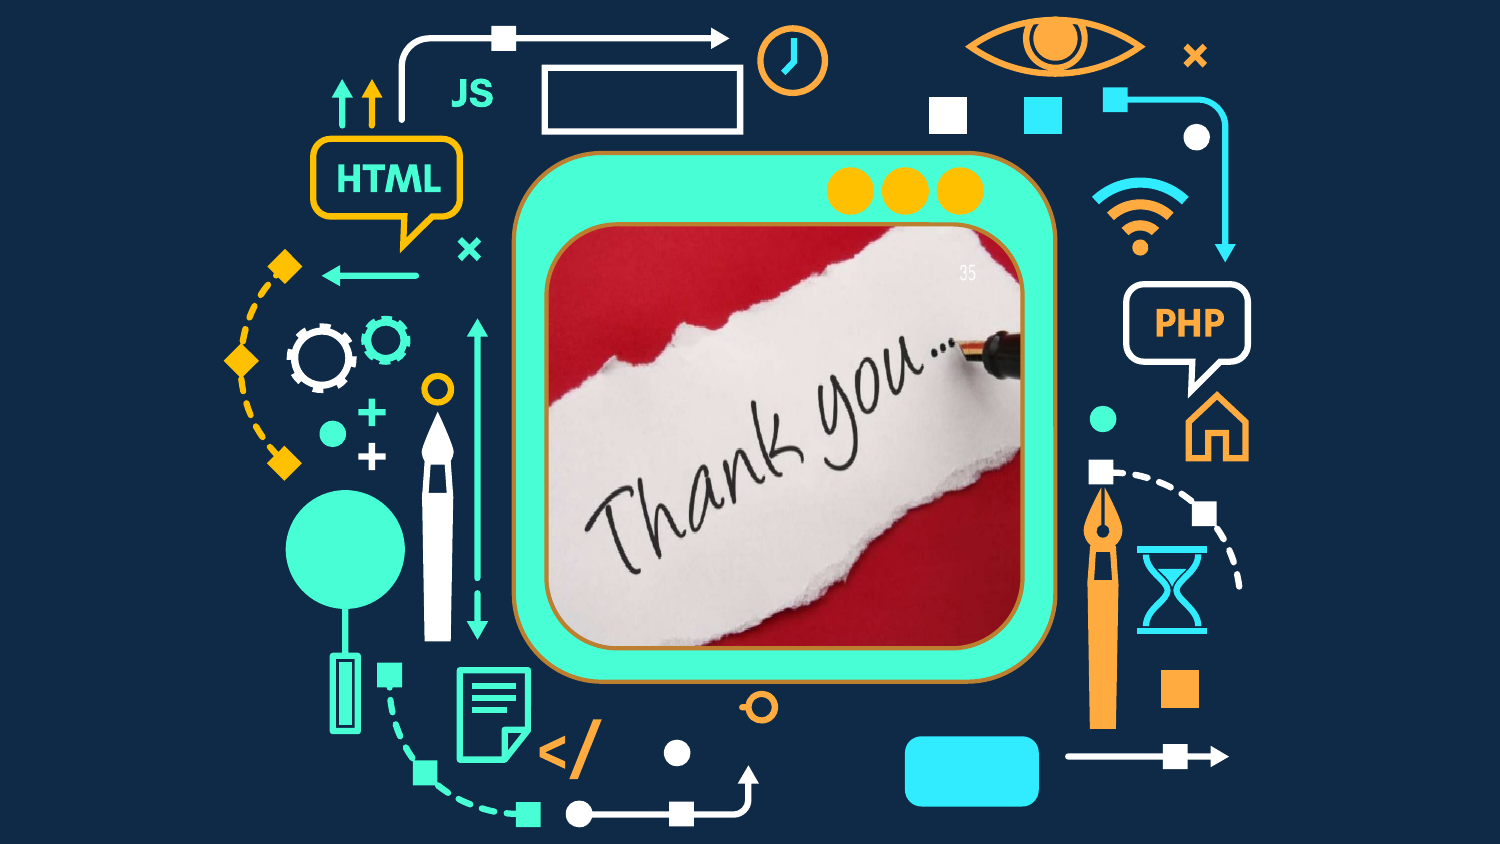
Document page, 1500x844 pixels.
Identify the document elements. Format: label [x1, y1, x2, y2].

text_box [565, 765, 759, 828]
text_box [928, 96, 967, 135]
text_box [1136, 628, 1207, 635]
text_box [319, 420, 347, 448]
text_box [457, 237, 482, 262]
text_box [472, 683, 517, 690]
text_box [472, 695, 517, 702]
text_box [541, 64, 744, 135]
text_box [1142, 554, 1171, 627]
text_box [331, 79, 353, 129]
text_box [663, 739, 691, 767]
text_box [392, 721, 404, 740]
text_box [358, 442, 386, 471]
text_box [1156, 478, 1174, 491]
text_box [472, 707, 508, 714]
text_box [339, 662, 352, 726]
text_box [569, 719, 602, 780]
text_box [361, 315, 411, 365]
text_box [503, 802, 541, 828]
text_box [451, 79, 467, 108]
text_box [223, 248, 303, 482]
text_box [1102, 87, 1236, 263]
text_box [936, 167, 984, 215]
text_box [478, 805, 498, 815]
text_box [904, 736, 1039, 807]
text_box [1161, 670, 1200, 709]
text_box [1083, 487, 1123, 729]
text_box [1178, 308, 1201, 337]
text_box [1132, 471, 1151, 482]
text_box [1089, 405, 1117, 433]
text_box [338, 164, 360, 193]
text_box [377, 662, 403, 691]
text_box [1123, 281, 1252, 399]
text_box [455, 795, 474, 808]
text_box [1121, 220, 1160, 236]
text_box [398, 25, 730, 123]
text_box [424, 164, 441, 193]
text_box [1183, 43, 1207, 68]
text_box [1023, 96, 1062, 135]
text_box [1132, 239, 1149, 256]
text_box [781, 38, 798, 76]
text_box [1234, 571, 1243, 590]
text_box [285, 490, 405, 735]
text_box [544, 222, 1025, 651]
text_box [466, 590, 489, 640]
text_box [1088, 459, 1127, 485]
text_box [403, 744, 452, 796]
text_box [757, 25, 829, 97]
text_box [361, 79, 383, 129]
text_box [826, 167, 875, 215]
text_box [1226, 547, 1237, 566]
text_box [421, 372, 455, 406]
text_box [1183, 123, 1210, 151]
text_box [310, 135, 463, 254]
text_box [456, 667, 532, 763]
text_box [1178, 490, 1227, 543]
text_box [362, 164, 385, 193]
text_box [1205, 308, 1225, 337]
text_box [1185, 391, 1249, 462]
text_box [539, 735, 566, 769]
text_box [307, 323, 357, 394]
text_box [1065, 744, 1229, 770]
text_box [1136, 546, 1207, 553]
text_box [384, 164, 422, 193]
text_box [965, 16, 1146, 77]
text_box [358, 398, 386, 427]
text_box [1106, 199, 1174, 221]
text_box [321, 265, 420, 287]
text_box [1091, 177, 1189, 205]
text_box [1157, 568, 1187, 588]
text_box [1173, 554, 1202, 627]
text_box [469, 78, 493, 108]
text_box [1156, 308, 1176, 337]
text_box [421, 411, 454, 642]
text_box [881, 167, 929, 215]
text_box [466, 318, 489, 582]
text_box [511, 150, 1058, 684]
text_box [739, 690, 779, 724]
